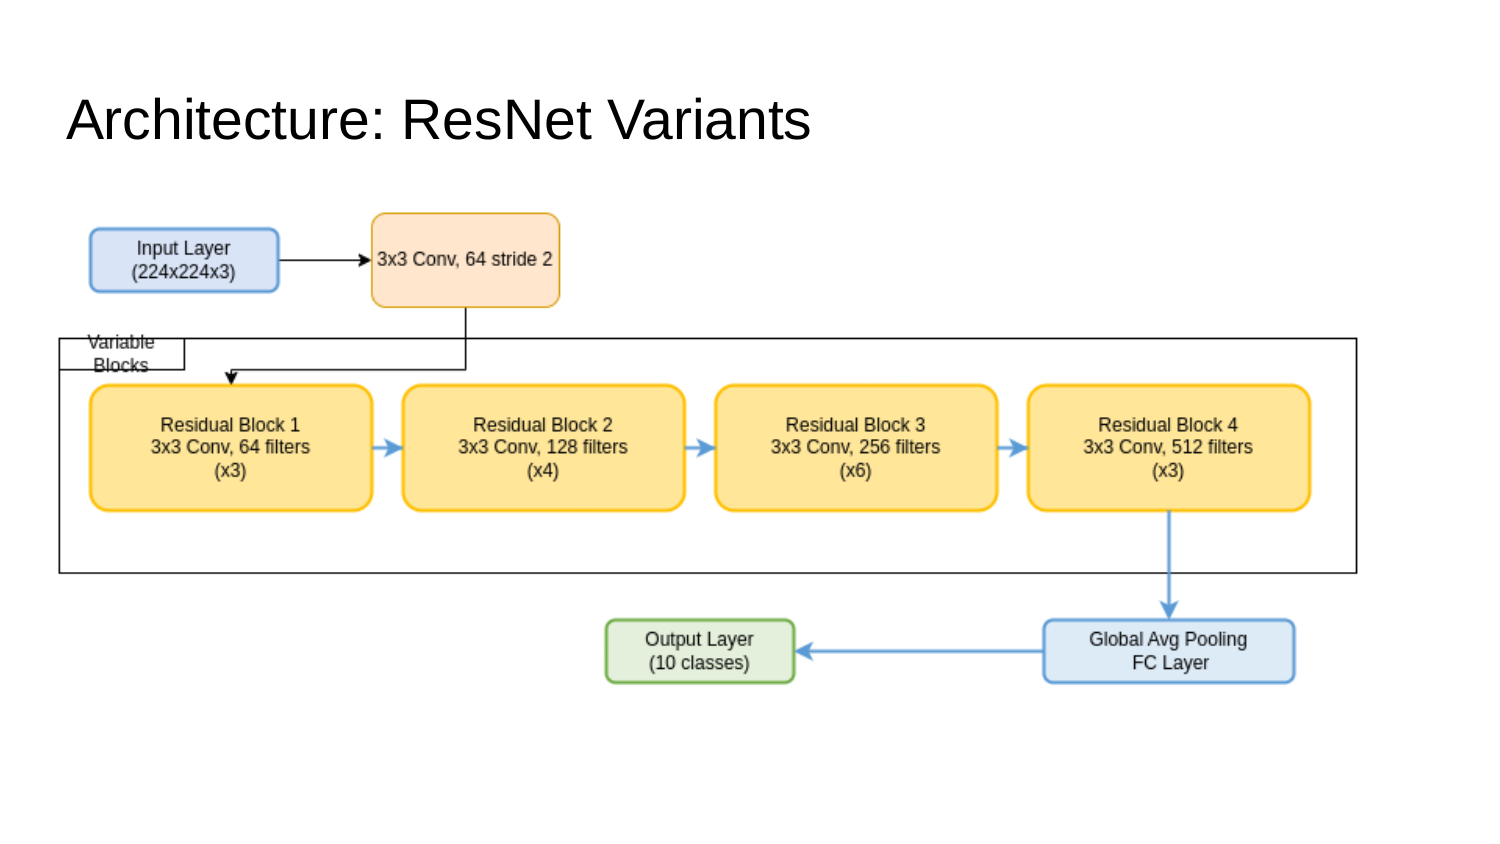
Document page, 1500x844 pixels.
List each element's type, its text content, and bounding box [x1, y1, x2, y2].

title Architecture: ResNet Variants [51, 72, 1449, 167]
picture [50, 205, 1367, 694]
